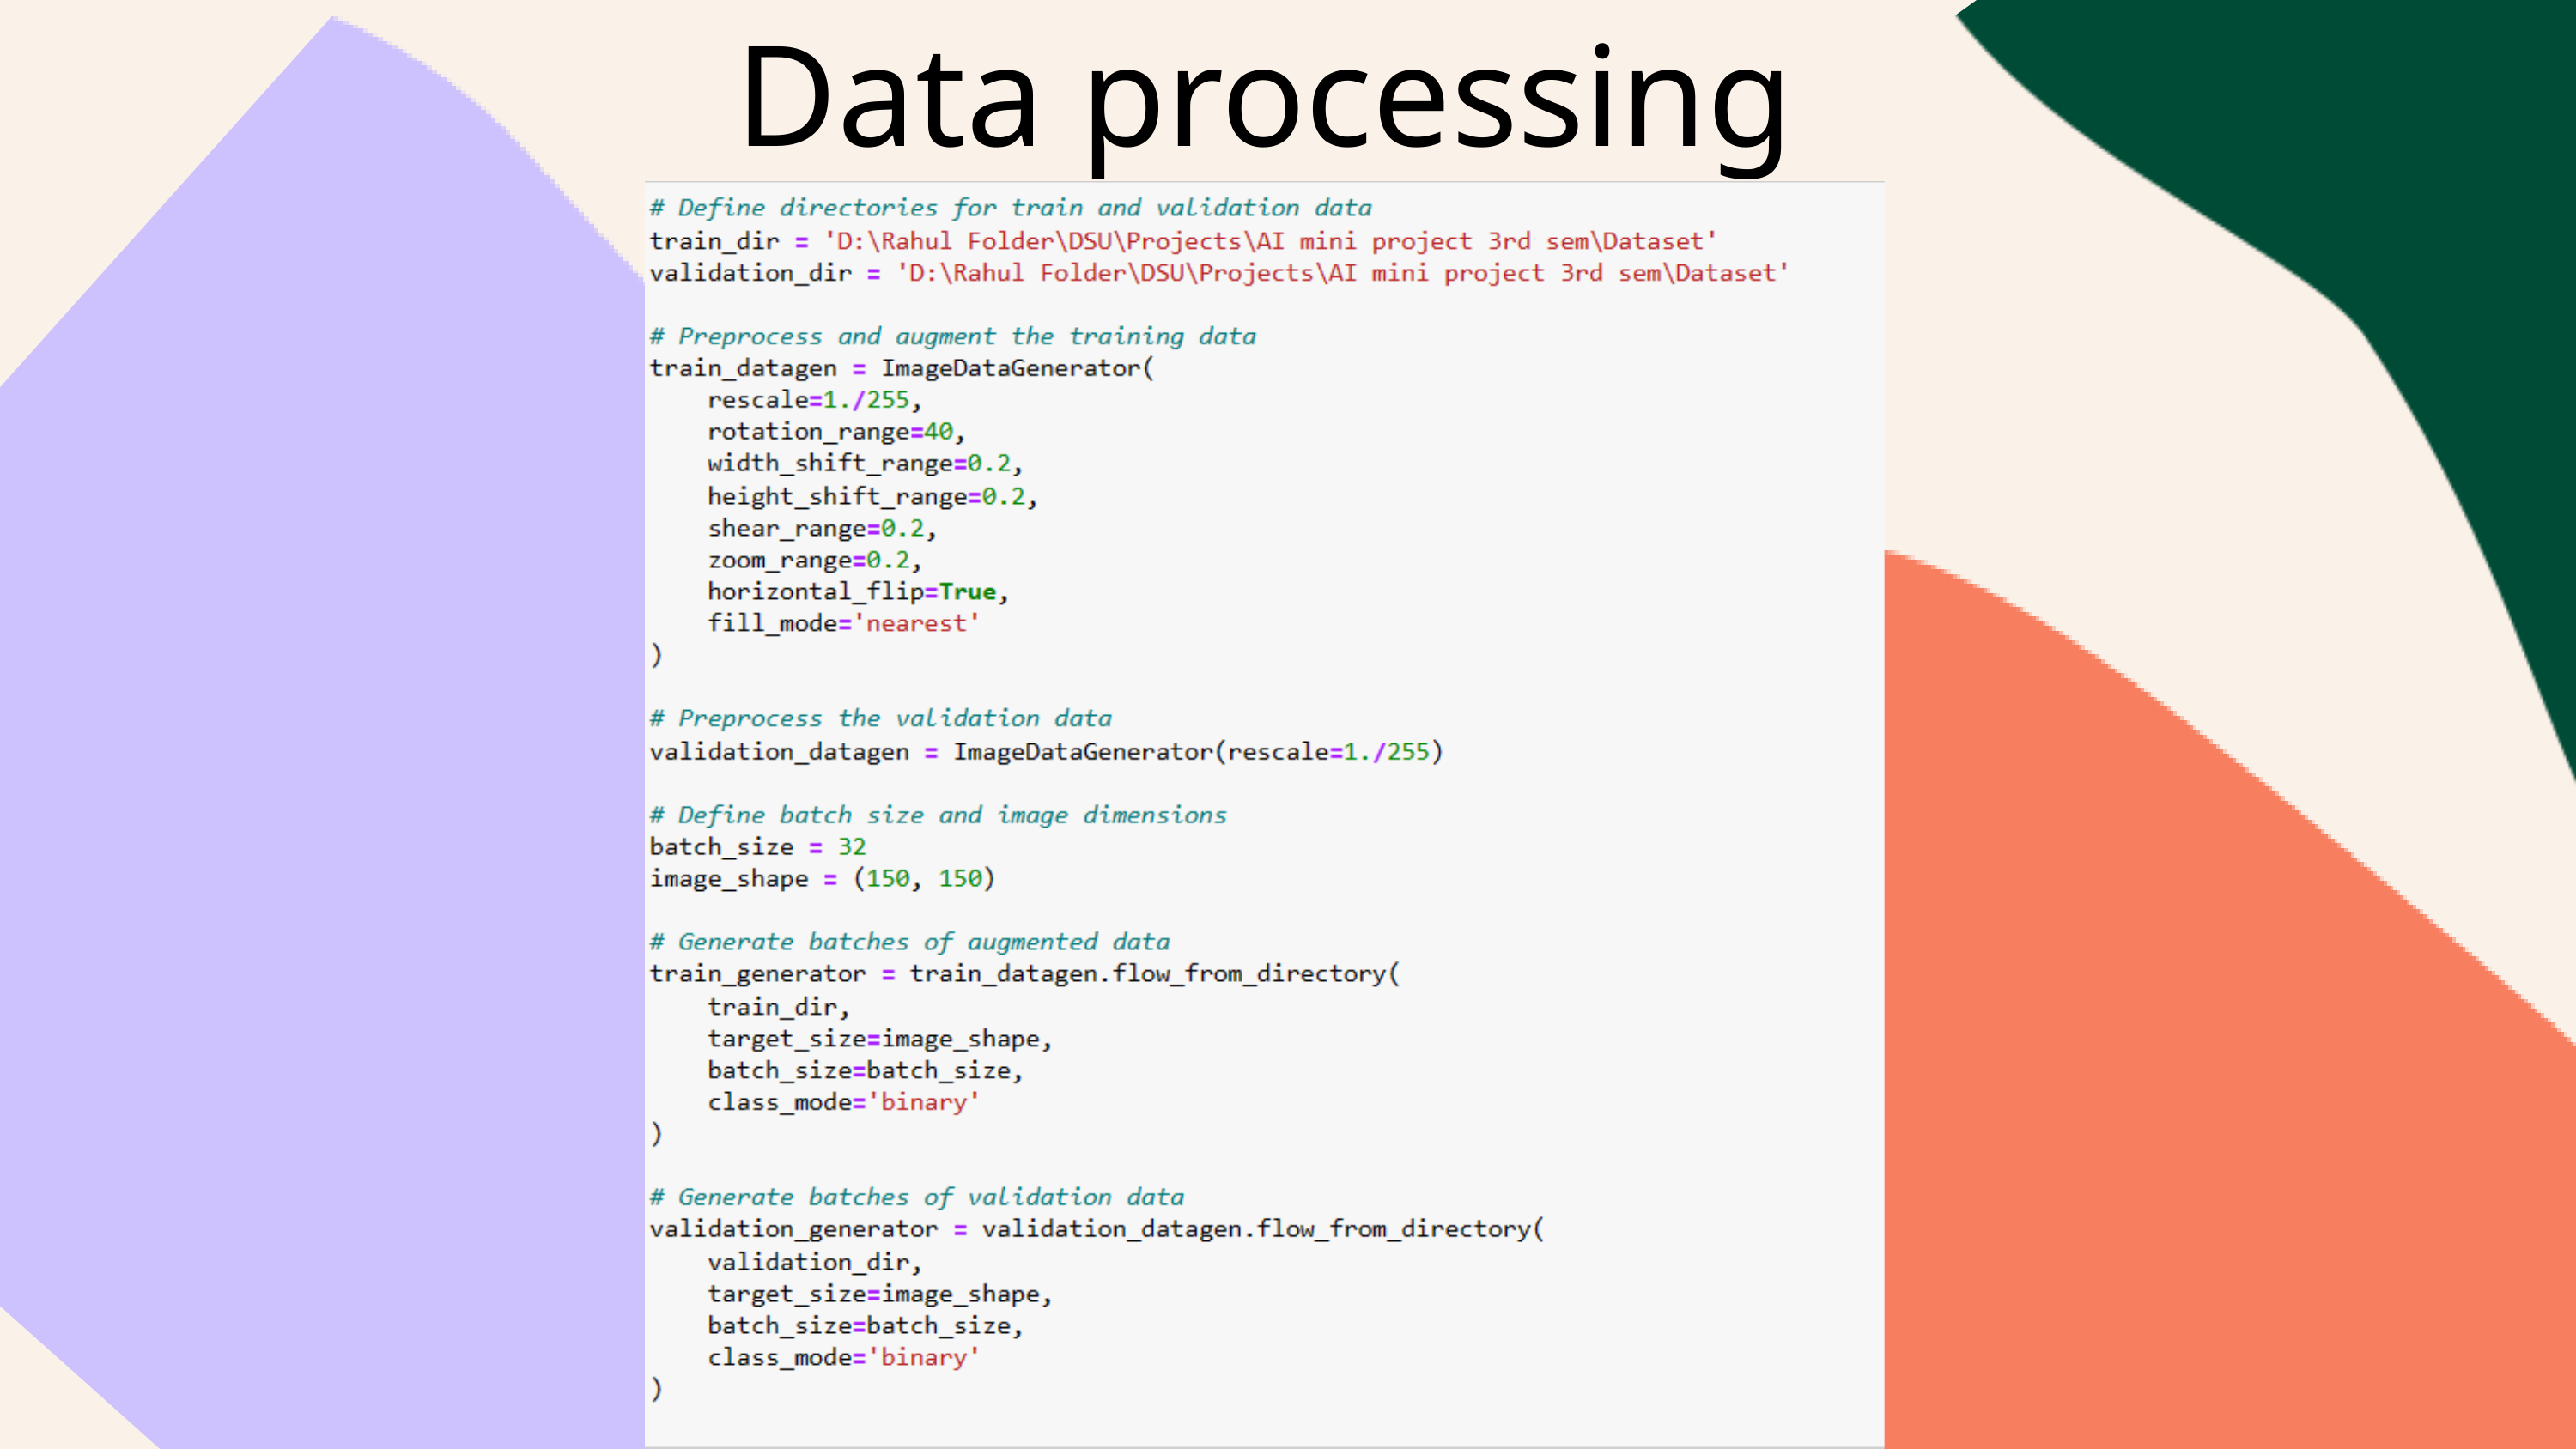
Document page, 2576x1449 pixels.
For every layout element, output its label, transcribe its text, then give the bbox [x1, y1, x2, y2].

text_box [0, 0, 860, 1449]
text_box Data processing [716, 0, 1814, 174]
text_box [1741, 0, 2576, 998]
text_box [645, 181, 1885, 1449]
text_box [1885, 438, 2576, 1449]
